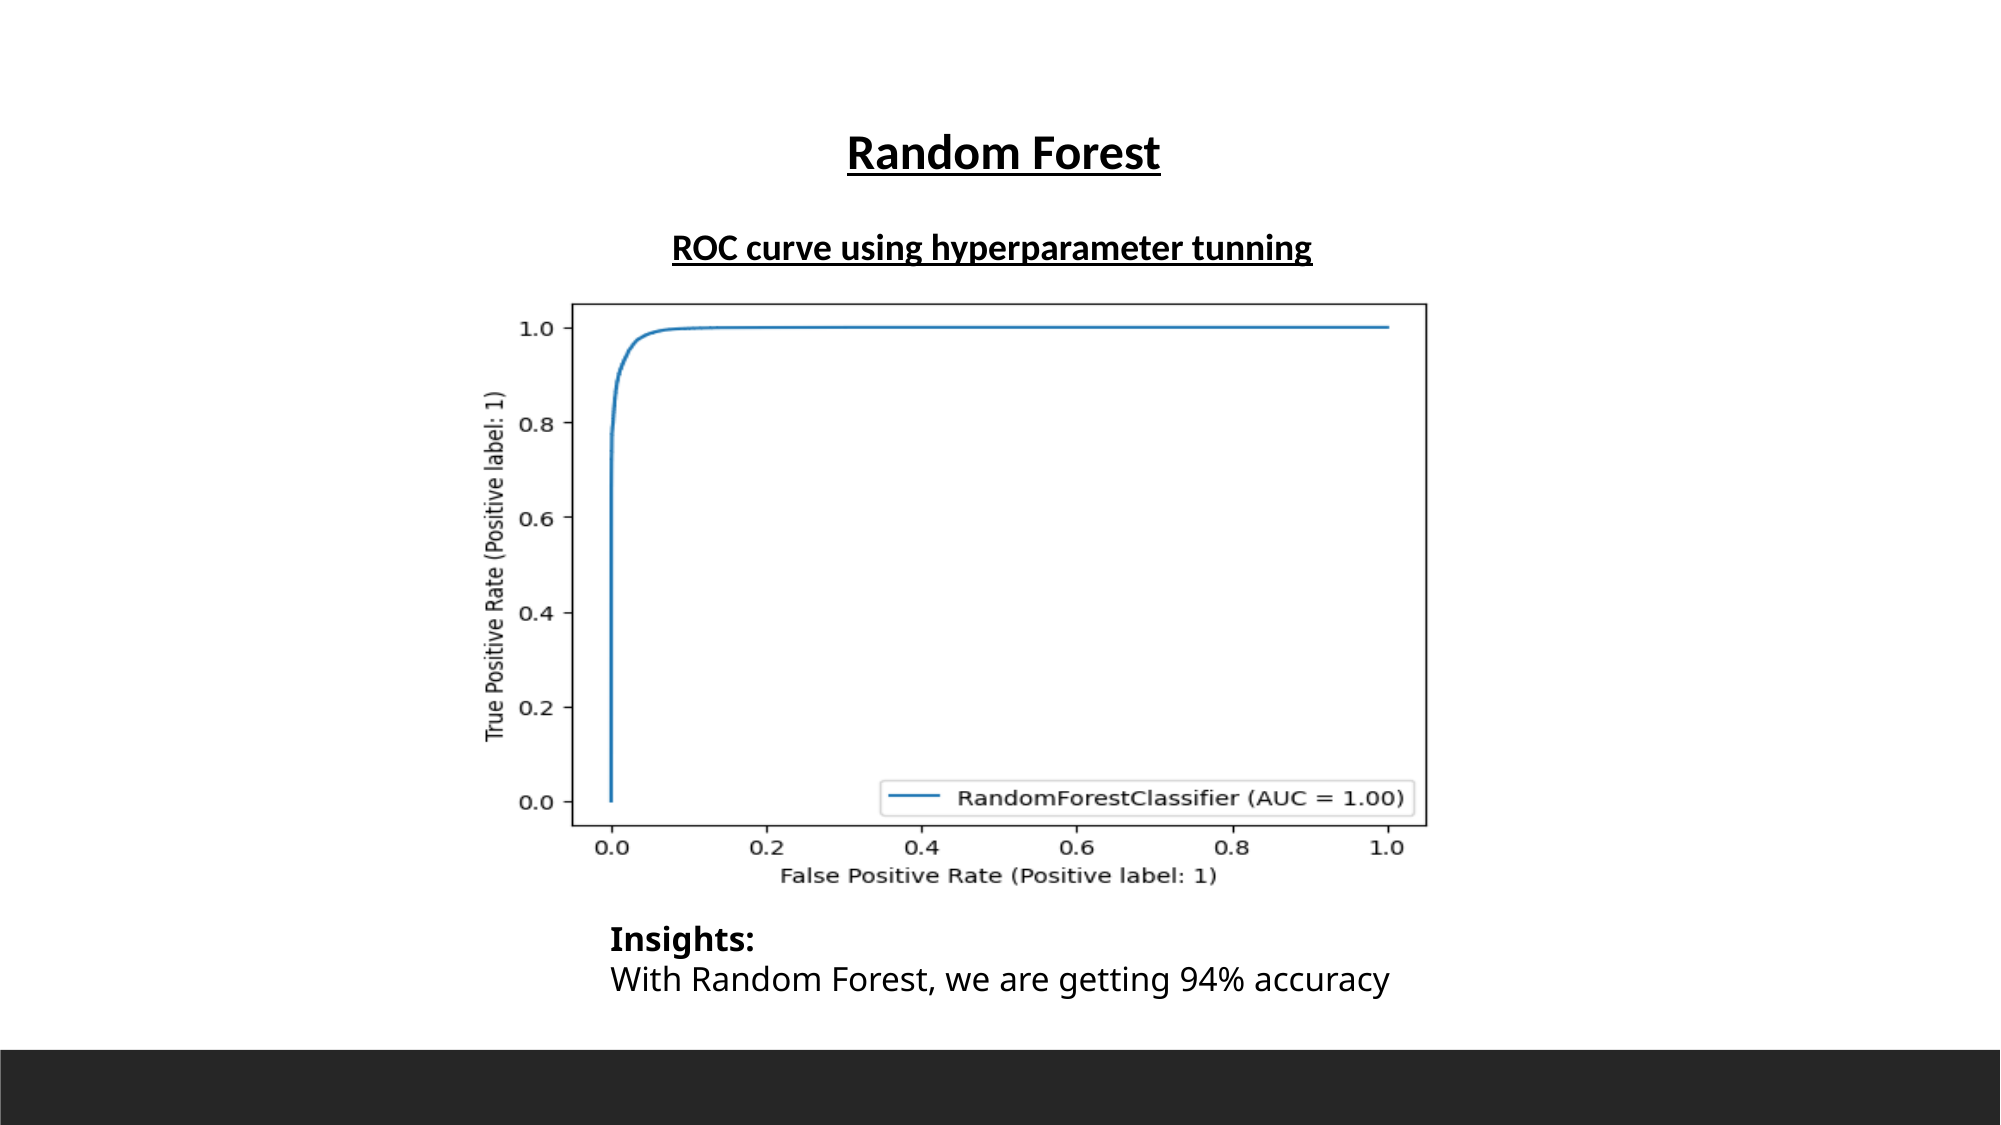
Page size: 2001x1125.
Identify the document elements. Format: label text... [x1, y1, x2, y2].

text_box ROC curve using hyperparameter tunning [657, 212, 1658, 276]
text_box Insights: With Random Forest, we are getting 94% accuracy [595, 910, 1596, 1006]
picture [467, 290, 1444, 901]
text_box Random Forest [832, 108, 1833, 188]
